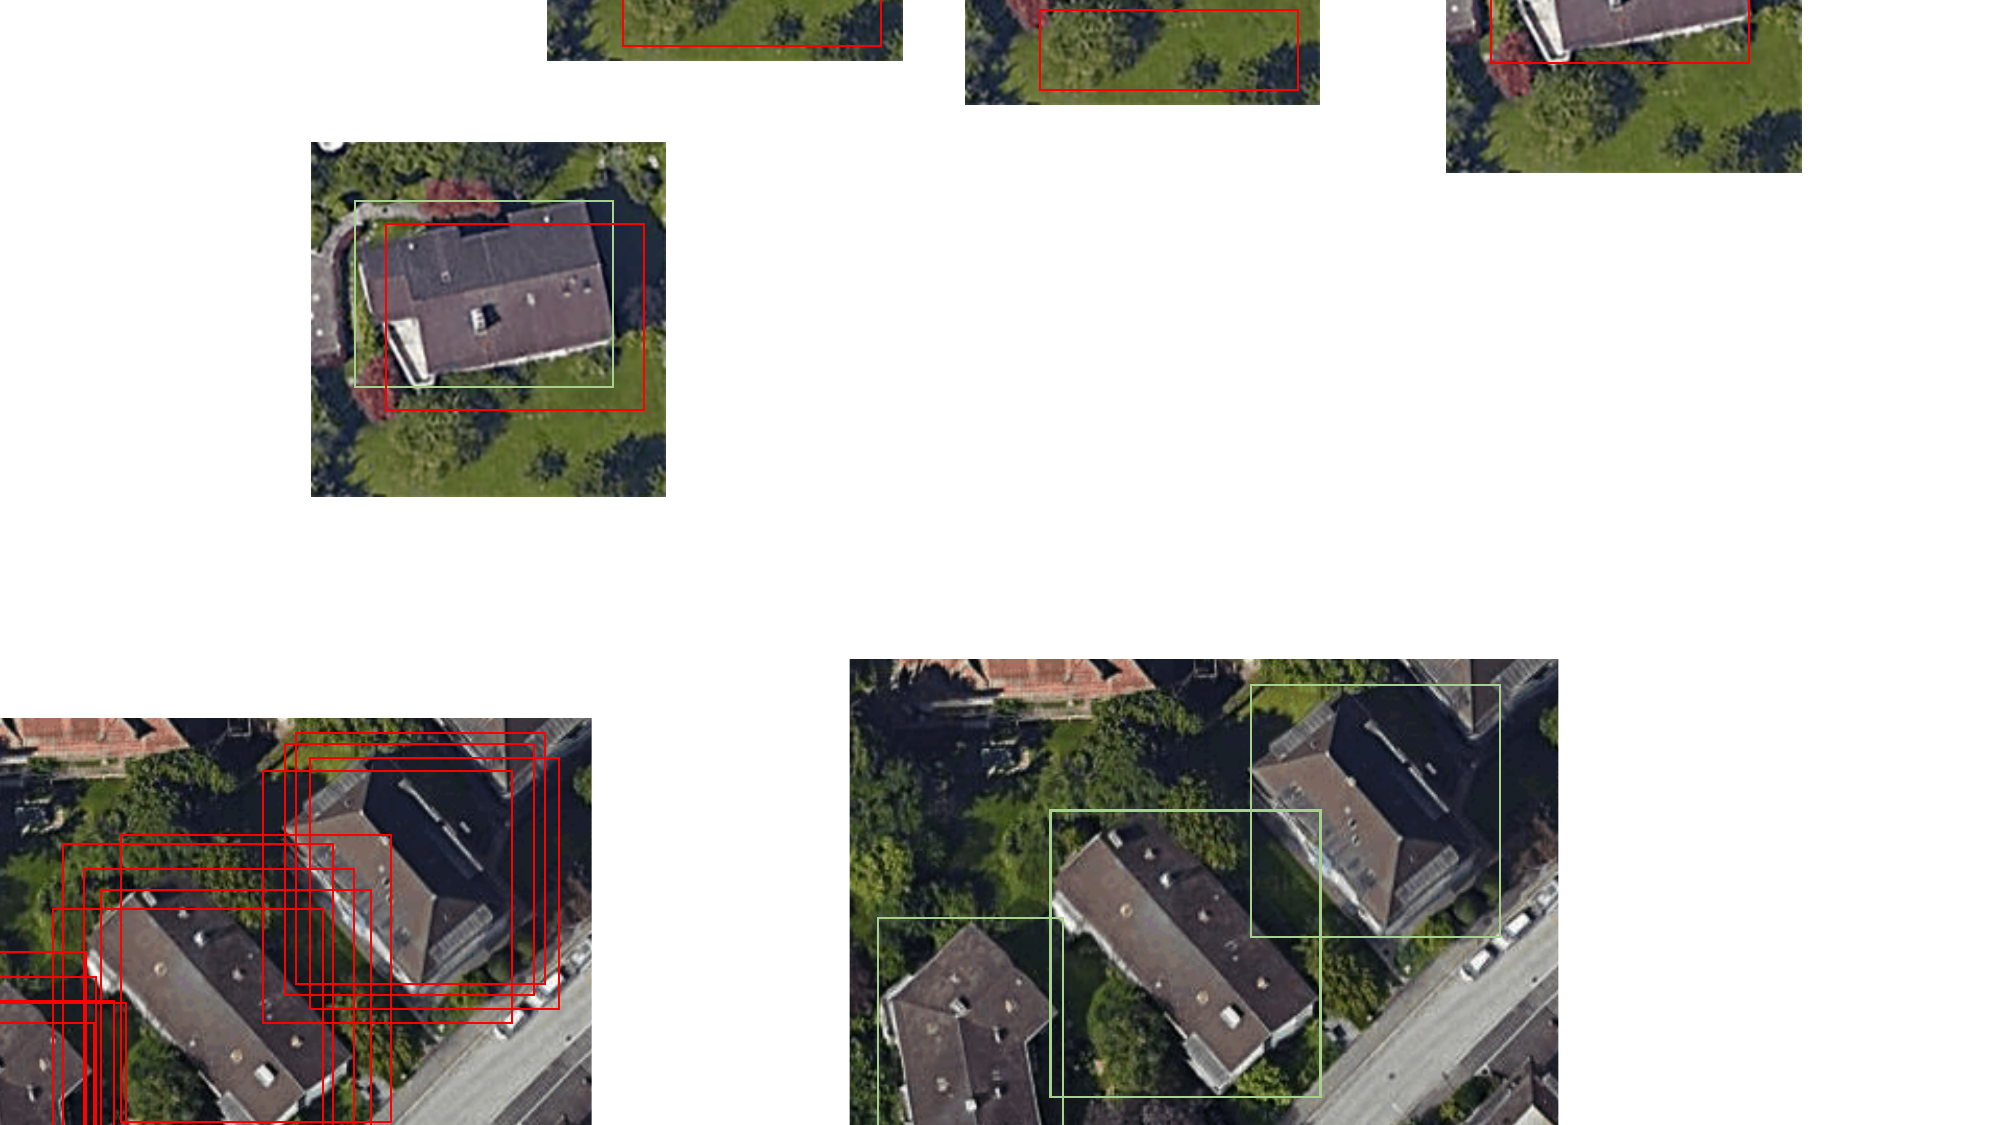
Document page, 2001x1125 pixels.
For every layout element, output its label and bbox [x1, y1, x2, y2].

text_box [1446, 0, 1802, 173]
text_box [849, 659, 1559, 1125]
text_box [0, 718, 592, 1125]
text_box [547, 0, 902, 61]
text_box [311, 142, 666, 497]
text_box [965, 0, 1320, 106]
